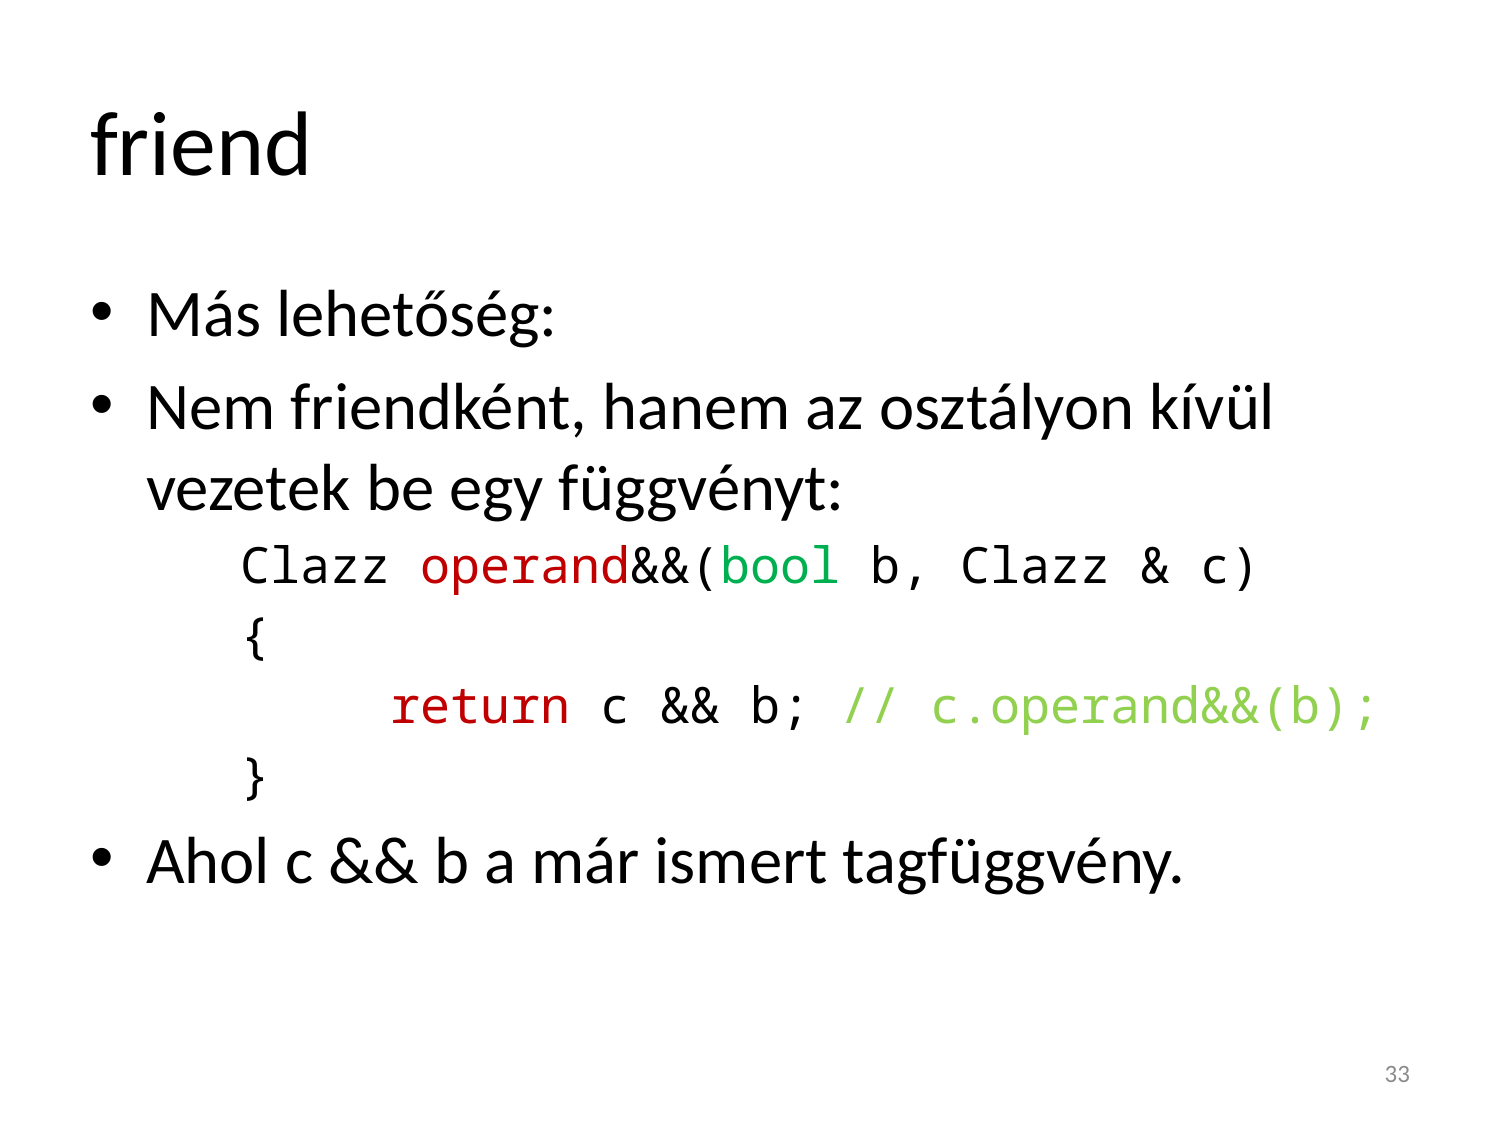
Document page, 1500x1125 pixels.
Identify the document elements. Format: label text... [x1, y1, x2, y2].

title friend [74, 44, 1426, 233]
slide_number 33 [1074, 1042, 1425, 1103]
list Más lehetőség: Nem friendként, hanem az osztályon kívül vezetek be egy függvényt: Clazz operand&&(bool b, Clazz & c) { return c && b; // c.operand&&(b); } Ahol c && b a már ismert tagfüggvény. [74, 262, 1426, 1006]
